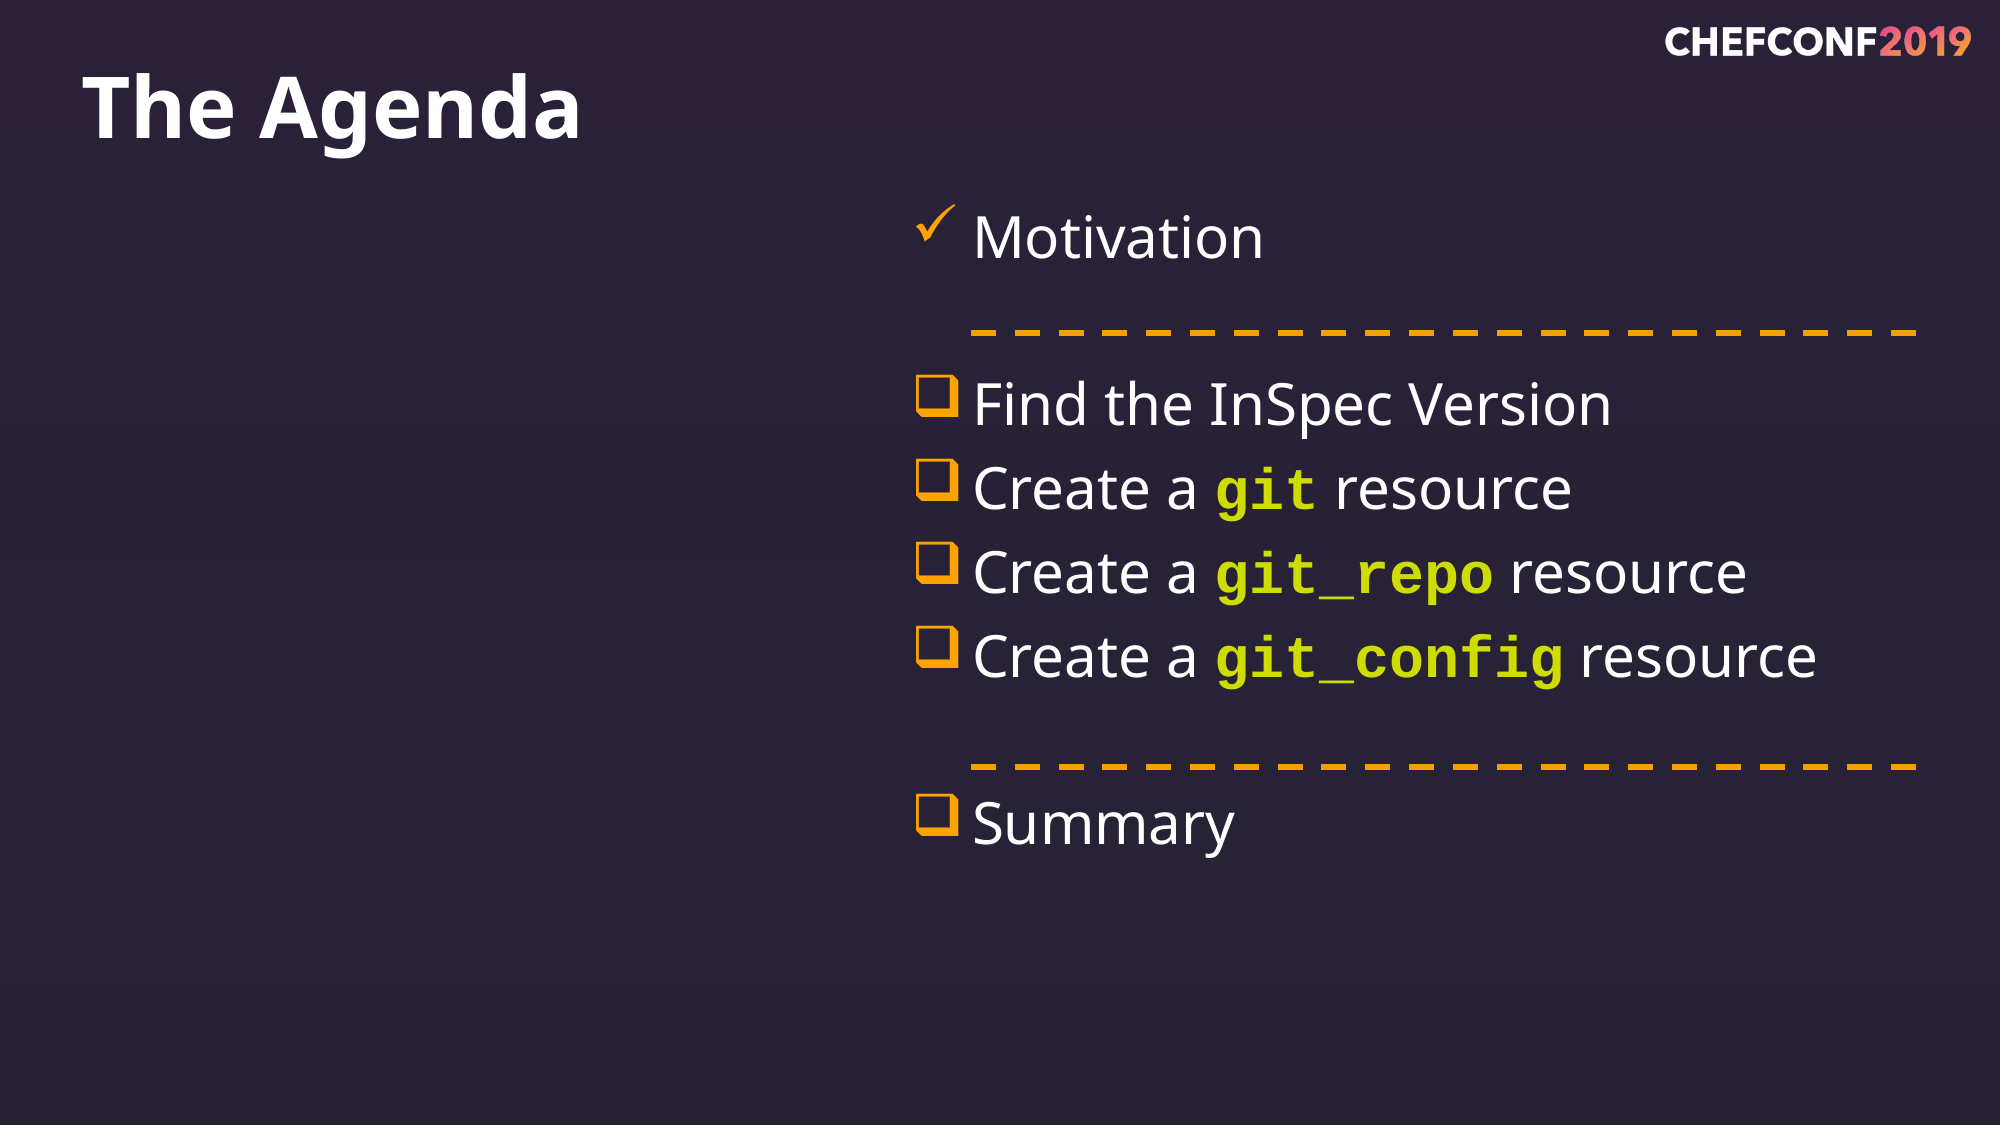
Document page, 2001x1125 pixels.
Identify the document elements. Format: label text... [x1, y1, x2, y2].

picture [1665, 26, 1971, 56]
list Motivation Find the InSpec Version Create a git resource Create a git_repo resource Create a git_config resource Summary [882, 192, 1934, 1014]
title The Agenda [66, 59, 1934, 163]
